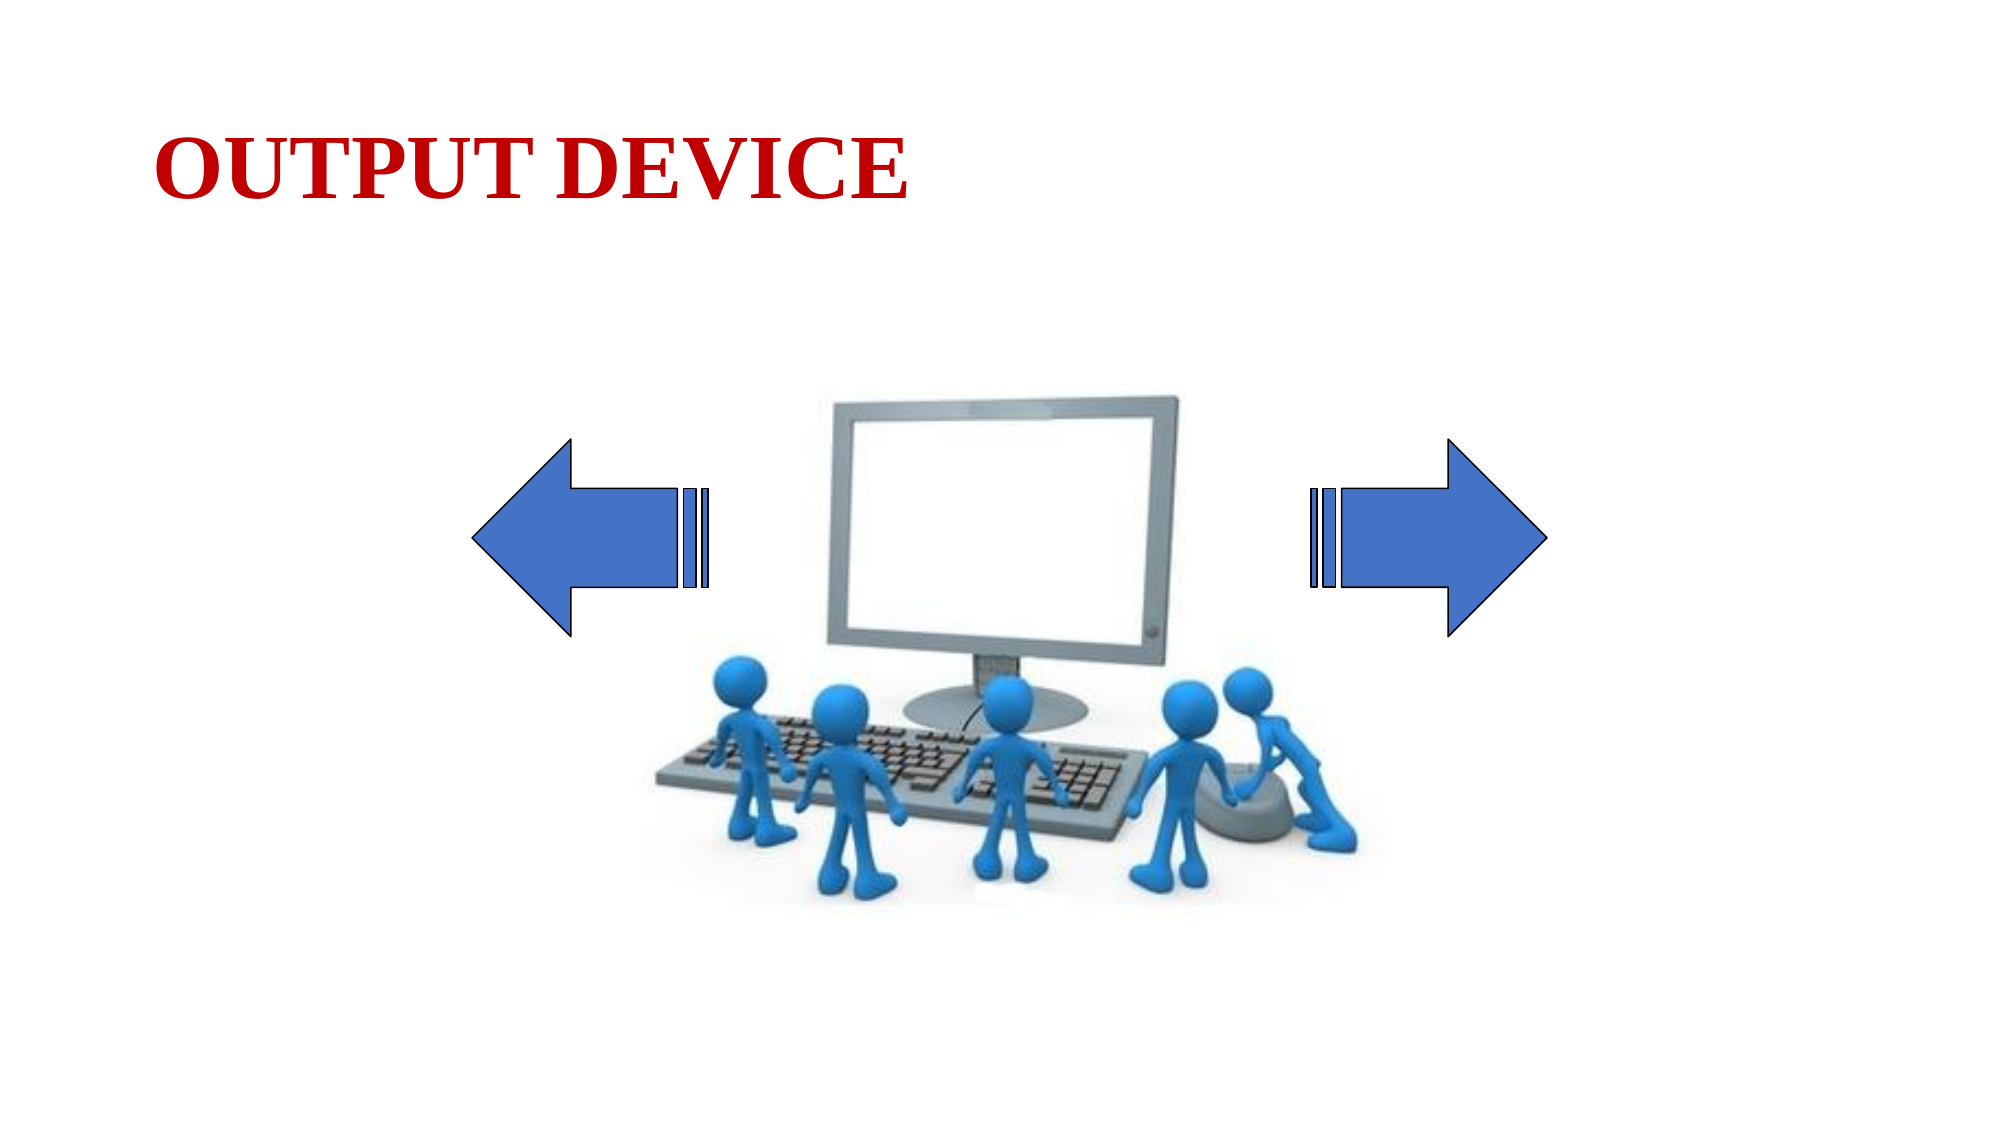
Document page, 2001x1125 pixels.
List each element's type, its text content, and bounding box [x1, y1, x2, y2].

text_box [472, 439, 625, 637]
text_box [1416, 439, 1548, 637]
title OUTPUT DEVICE [137, 59, 1863, 278]
picture [625, 356, 1416, 963]
